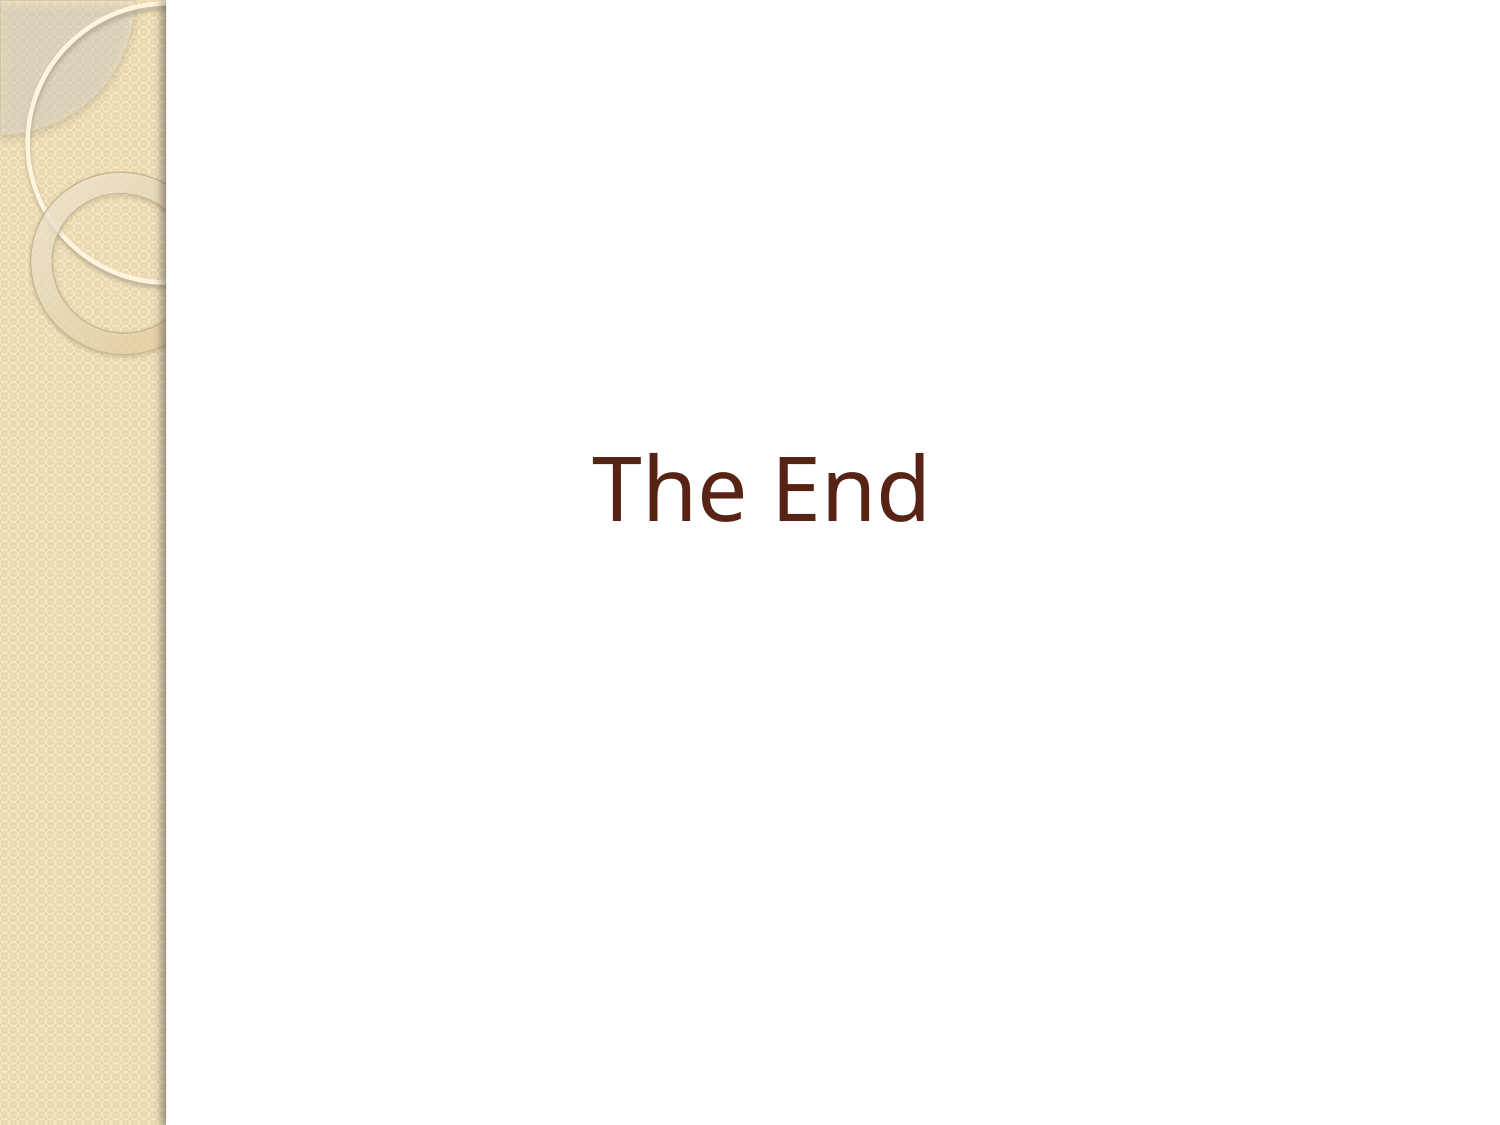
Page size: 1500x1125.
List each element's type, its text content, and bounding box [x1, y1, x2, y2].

title The End [235, 45, 1289, 926]
